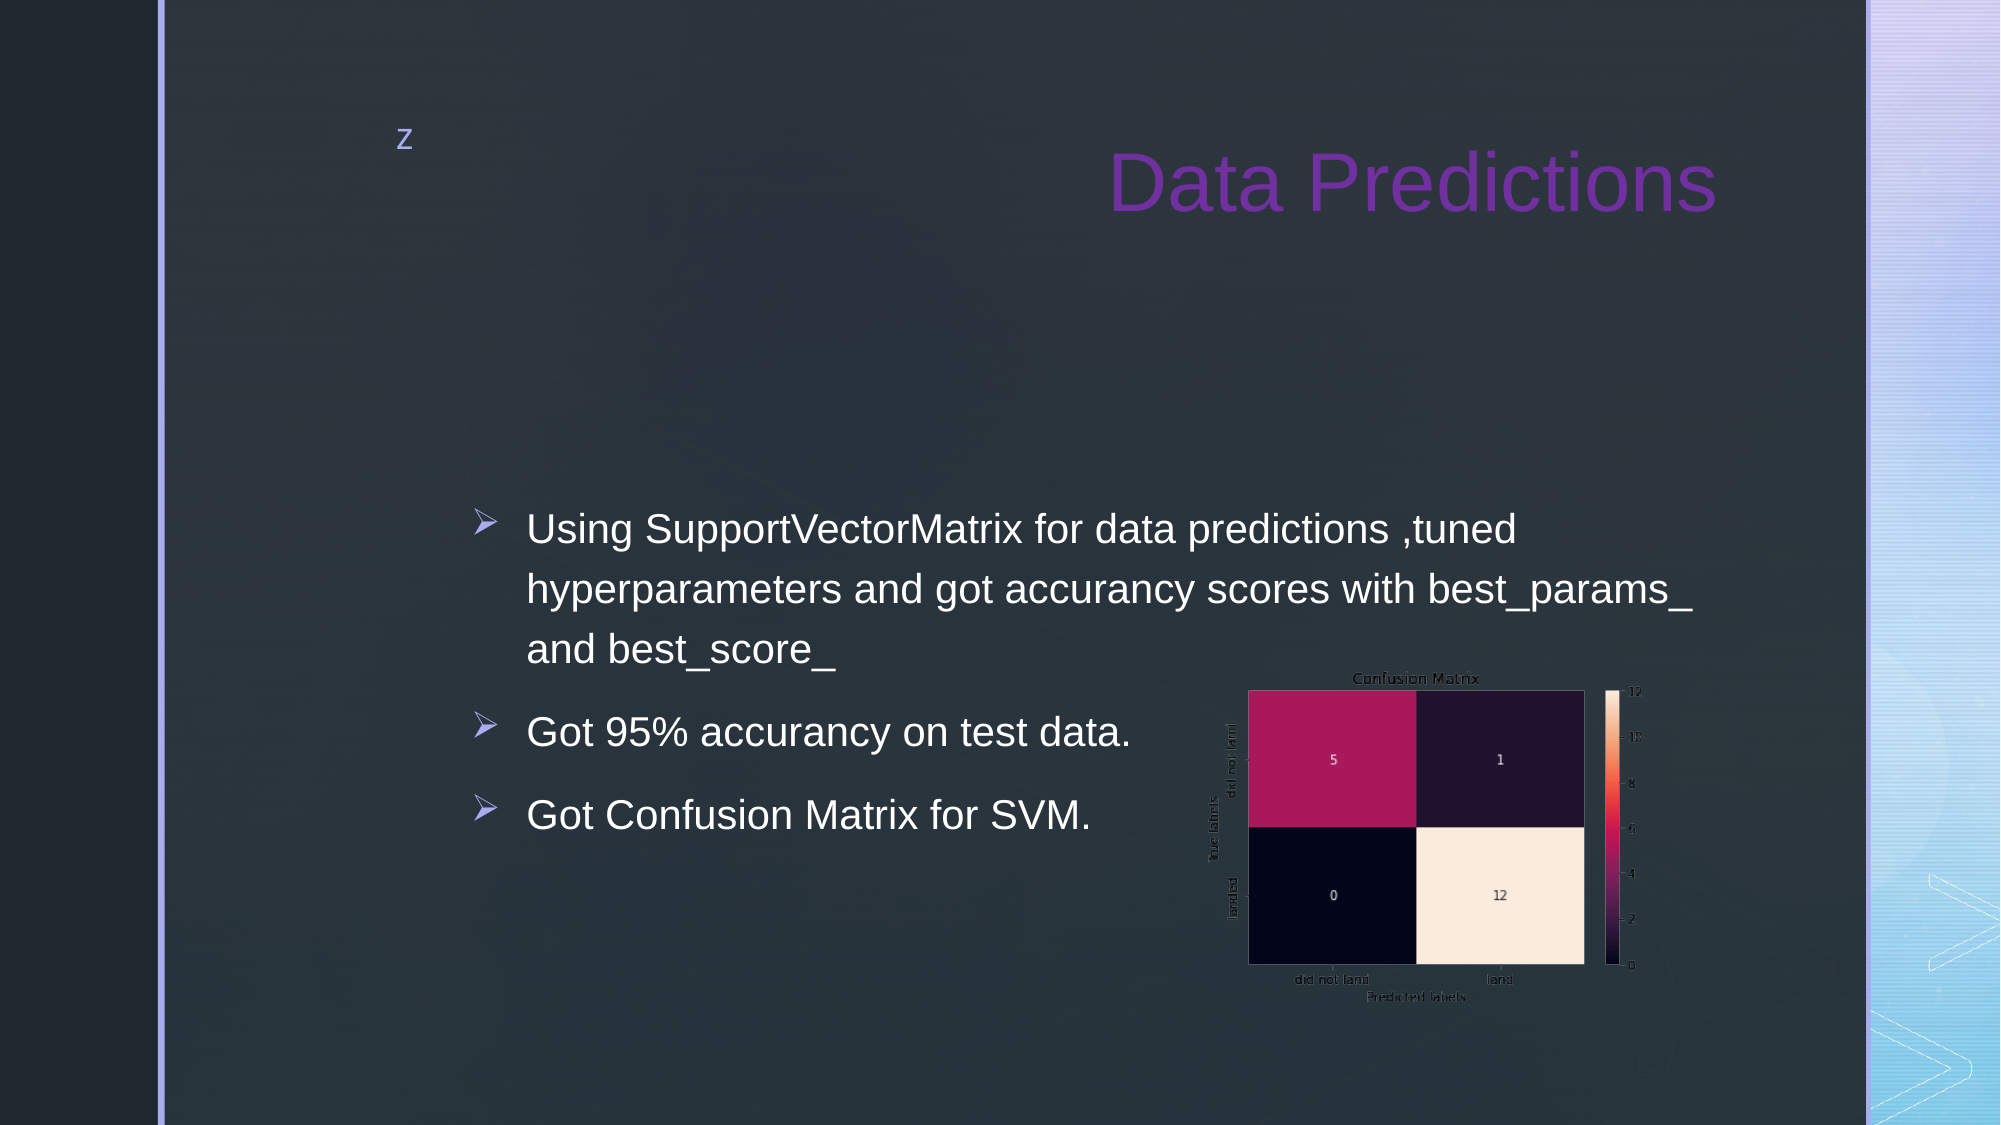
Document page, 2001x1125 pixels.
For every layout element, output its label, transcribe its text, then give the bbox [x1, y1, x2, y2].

picture [1201, 663, 1653, 1012]
title Data Predictions [428, 132, 1734, 310]
picture [1871, 0, 2001, 1125]
list Using SupportVectorMatrix for data predictions ,tuned hyperparameters and got accurancy scores with best_params_ and best_score_ Got 95% accurancy on test data. Got Confusion Matrix for SVM. [454, 336, 1734, 993]
